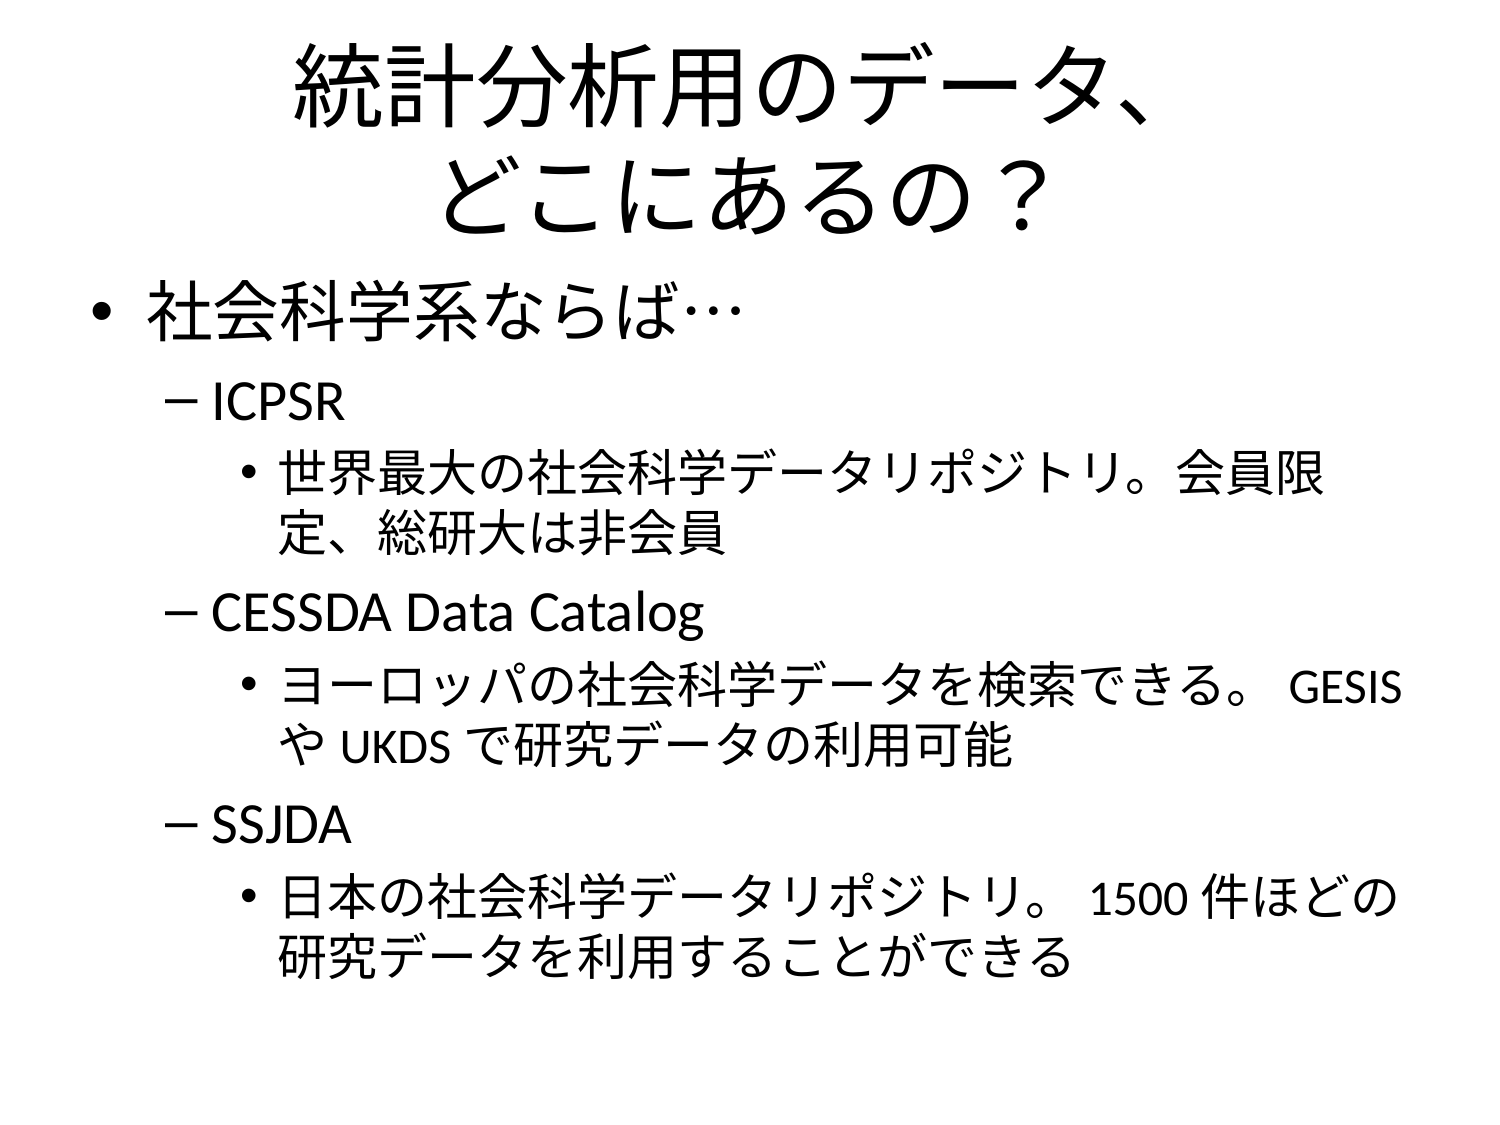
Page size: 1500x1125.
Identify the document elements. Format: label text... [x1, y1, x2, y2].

list 社会科学系ならば… ICPSR 世界最大の社会科学データリポジトリ。会員限定、総研大は非会員 CESSDA Data Catalog ヨーロッパの社会科学データを検索できる。GESISやUKDSで研究データの利用可能 SSJDA 日本の社会科学データリポジトリ。1500件ほどの研究データを利用することができる [75, 262, 1425, 1005]
title 統計分析用のデータ、 どこにあるの？ [75, 45, 1425, 233]
